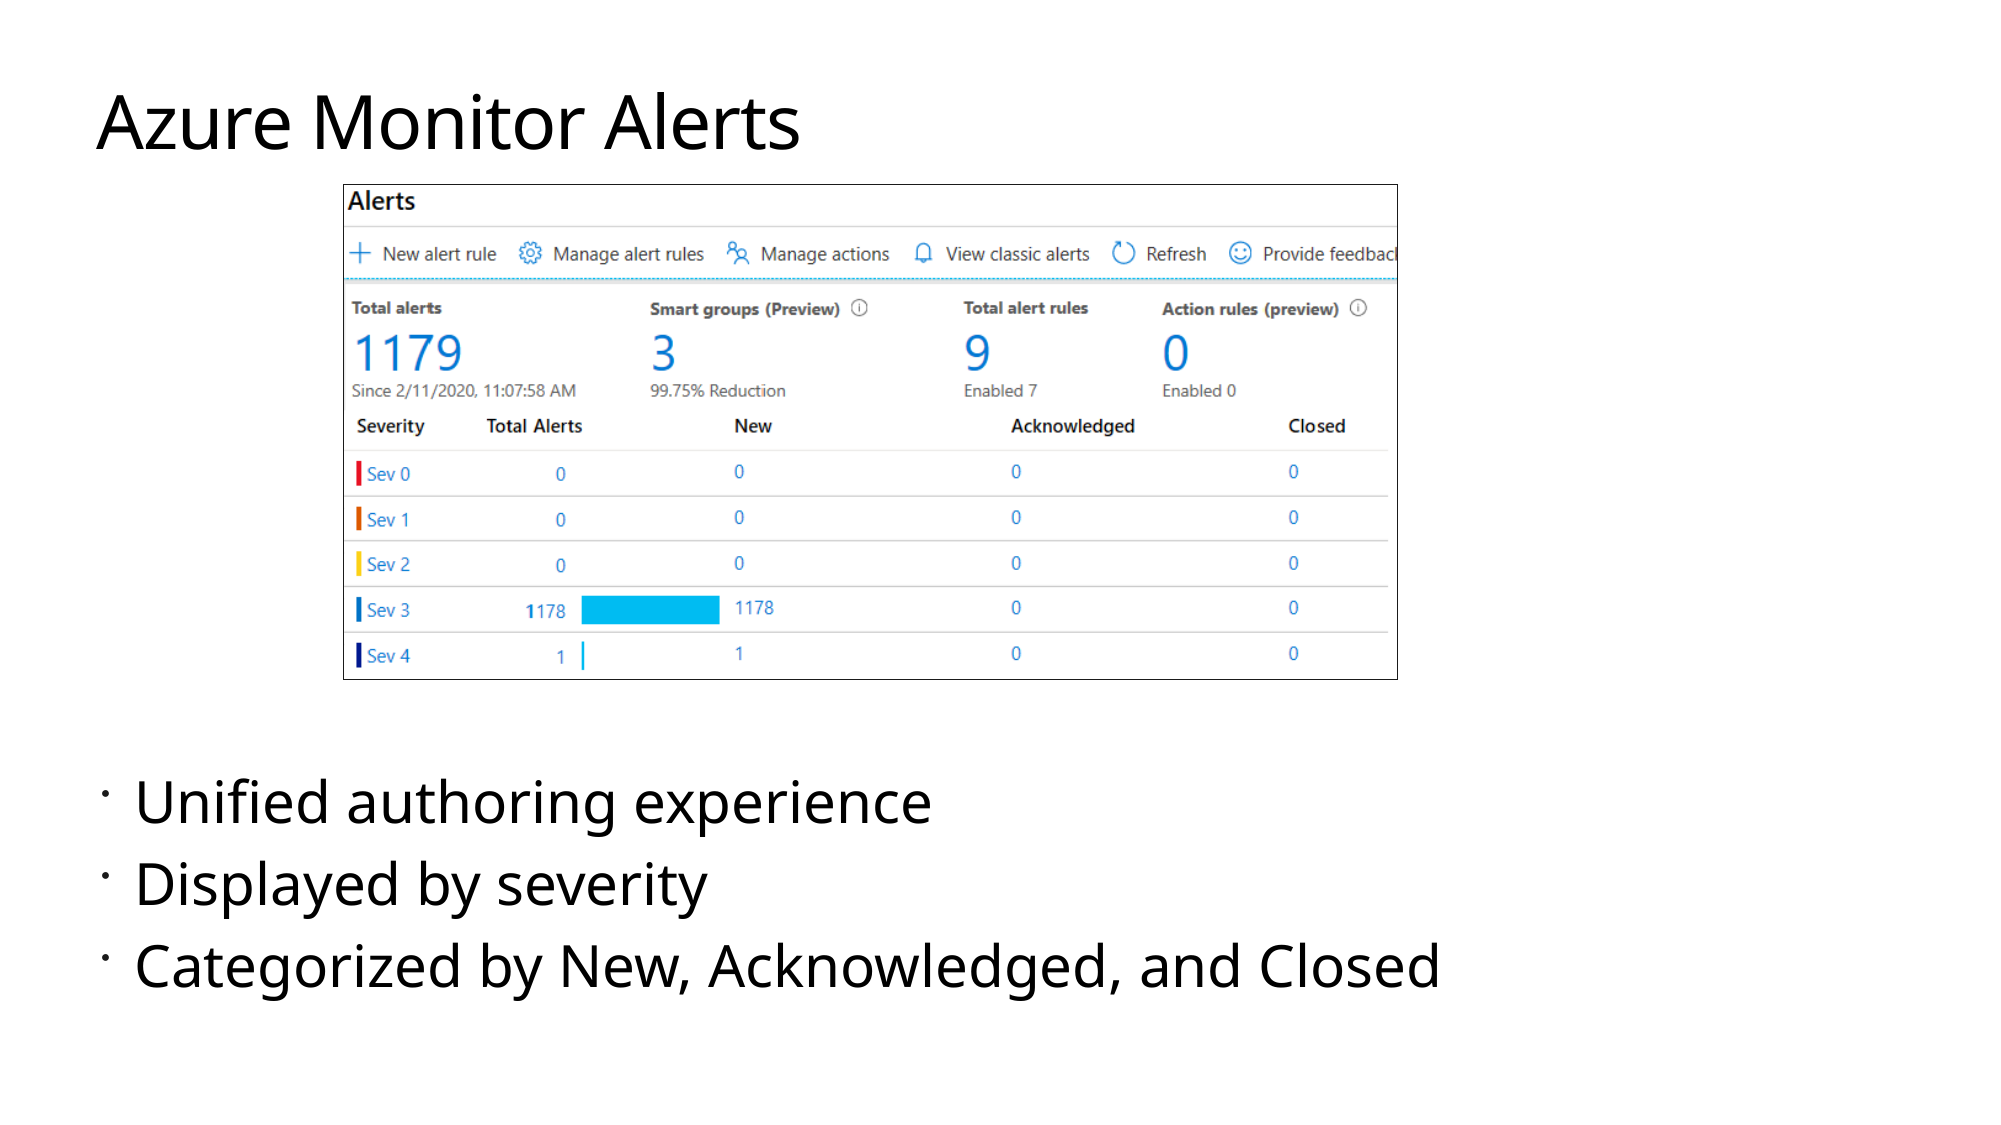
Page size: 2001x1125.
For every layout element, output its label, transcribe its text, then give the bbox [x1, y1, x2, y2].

picture [343, 183, 1398, 680]
title Azure Monitor Alerts [96, 75, 1904, 166]
list Unified authoring experience Displayed by severity Categorized by New, Acknowledged, and Closed [96, 765, 1905, 1125]
